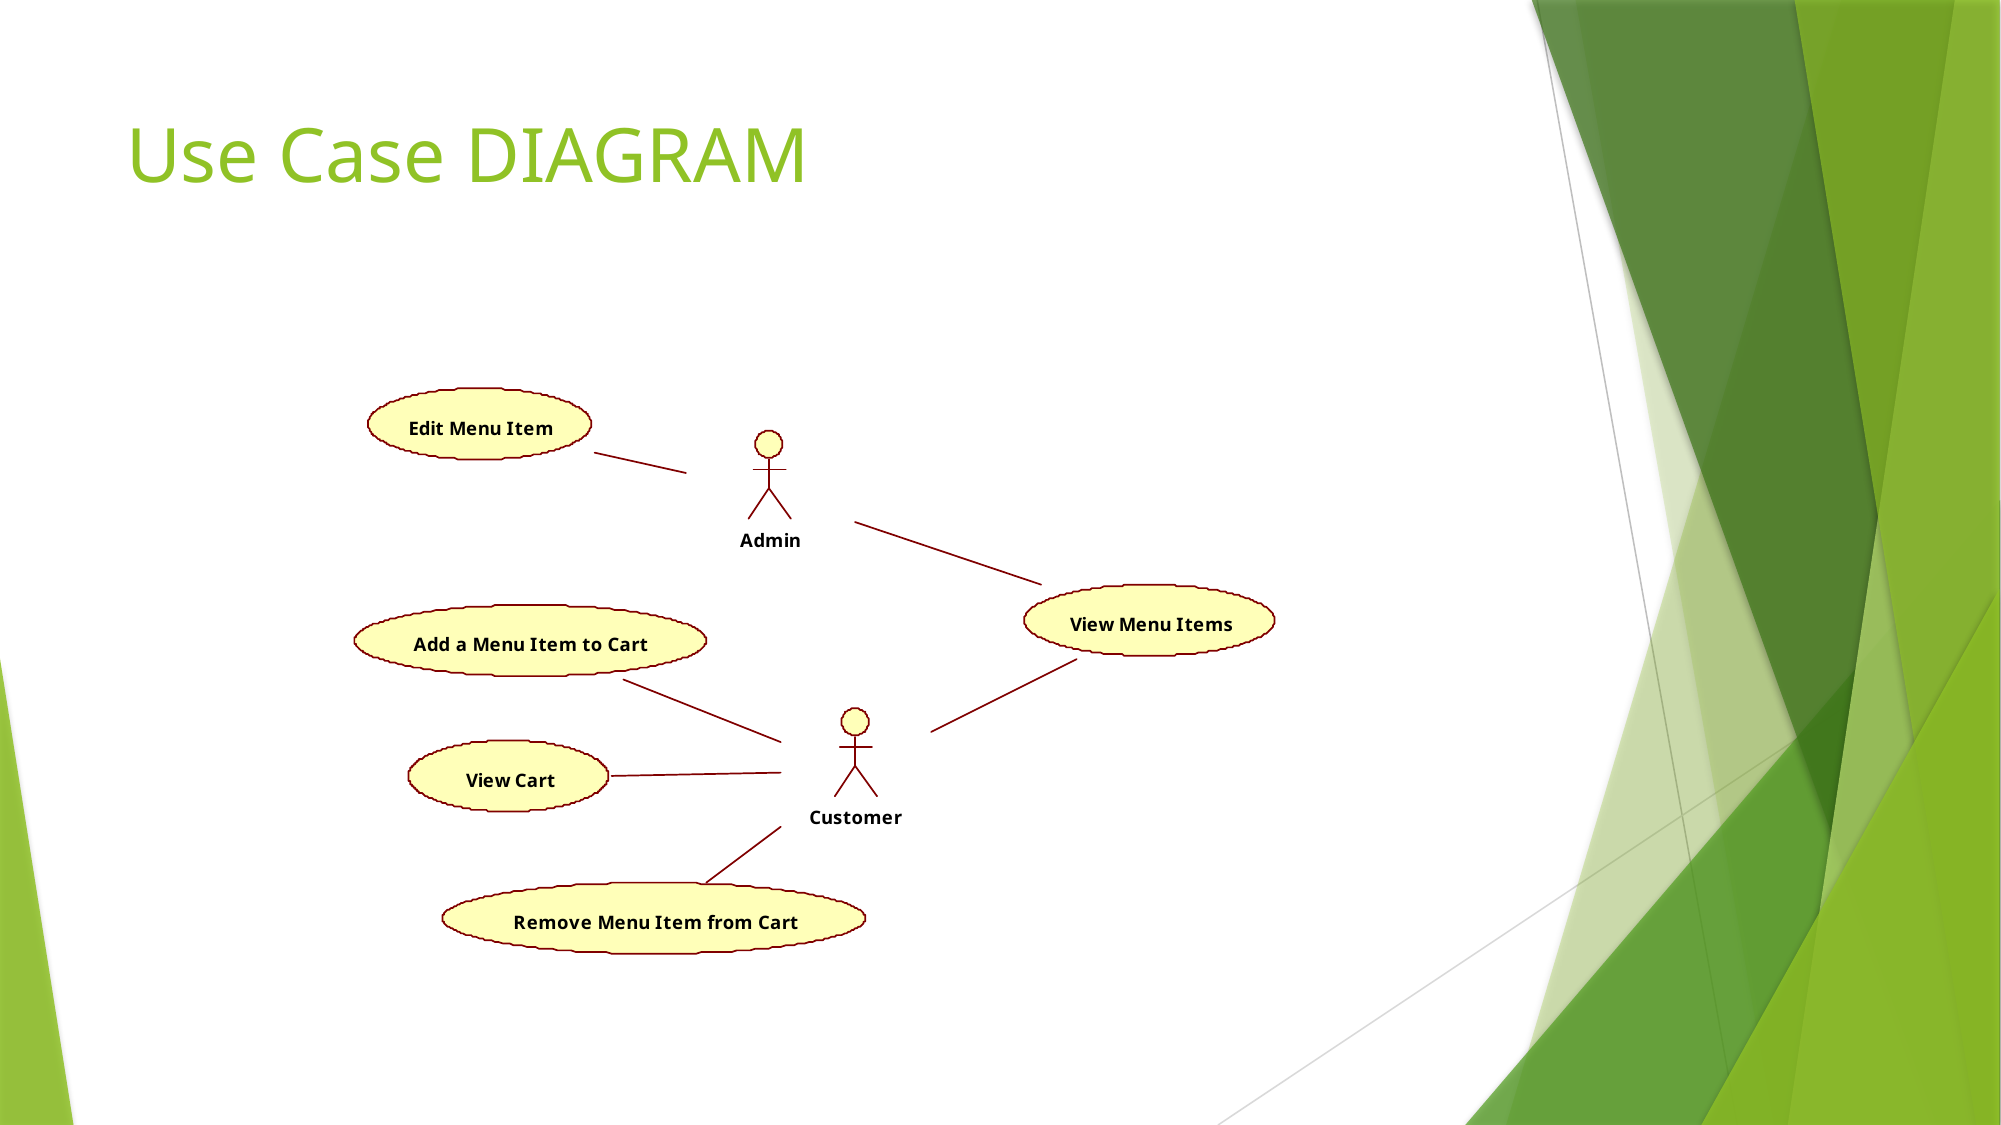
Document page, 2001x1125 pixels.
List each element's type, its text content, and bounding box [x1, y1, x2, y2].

title Use Case DIAGRAM [111, 99, 1522, 317]
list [320, 353, 1313, 992]
